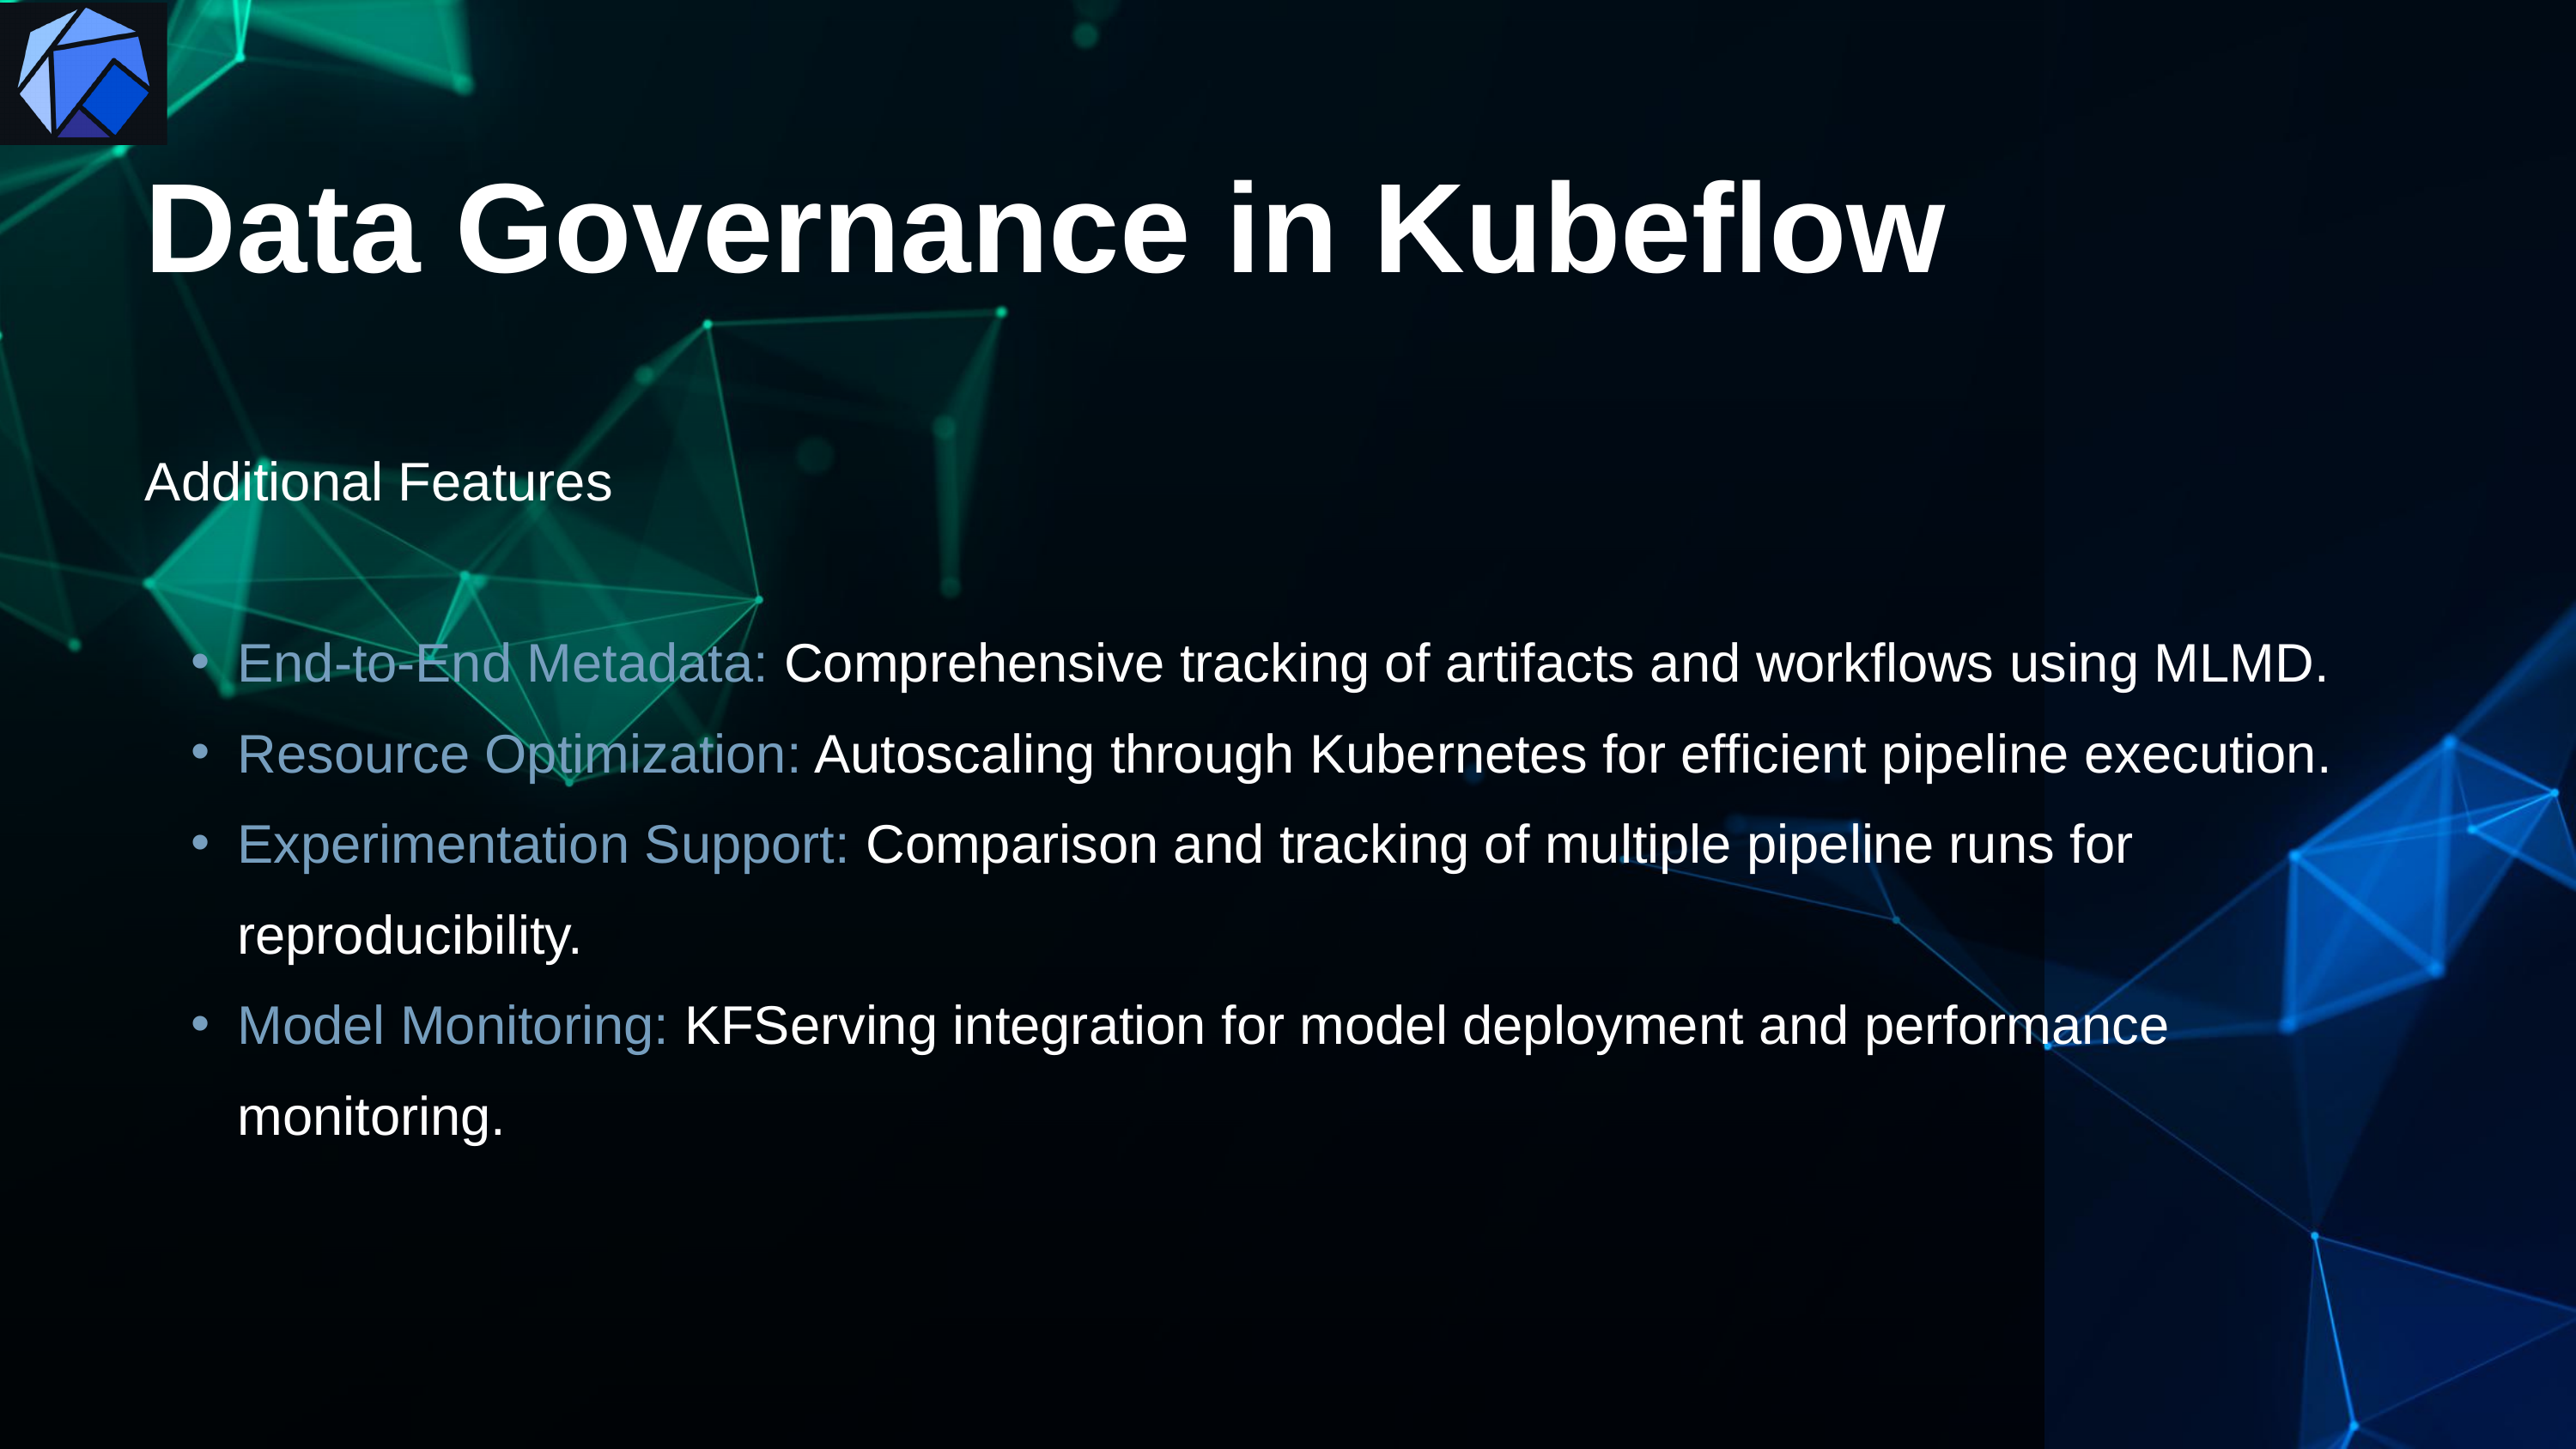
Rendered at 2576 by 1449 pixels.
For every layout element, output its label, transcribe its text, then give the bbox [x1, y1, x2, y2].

text_box [2044, 0, 2576, 1449]
text_box [0, 145, 2044, 1449]
text_box [0, 3, 167, 145]
text_box Data Governance in Kubeflow [144, 125, 2315, 299]
text_box Additional Features End-to-End Metadata: Comprehensive tracking of artifacts and workflows using MLMD. Resource Optimization: Autoscaling through Kubernetes for efficient pipeline execution. Experimentation Support: Comparison and tracking of multiple pipeline runs for reproducibility. Model Monitoring: KFServing integration for model deployment and performance monitoring. [144, 421, 2392, 1237]
text_box [0, 0, 2044, 125]
